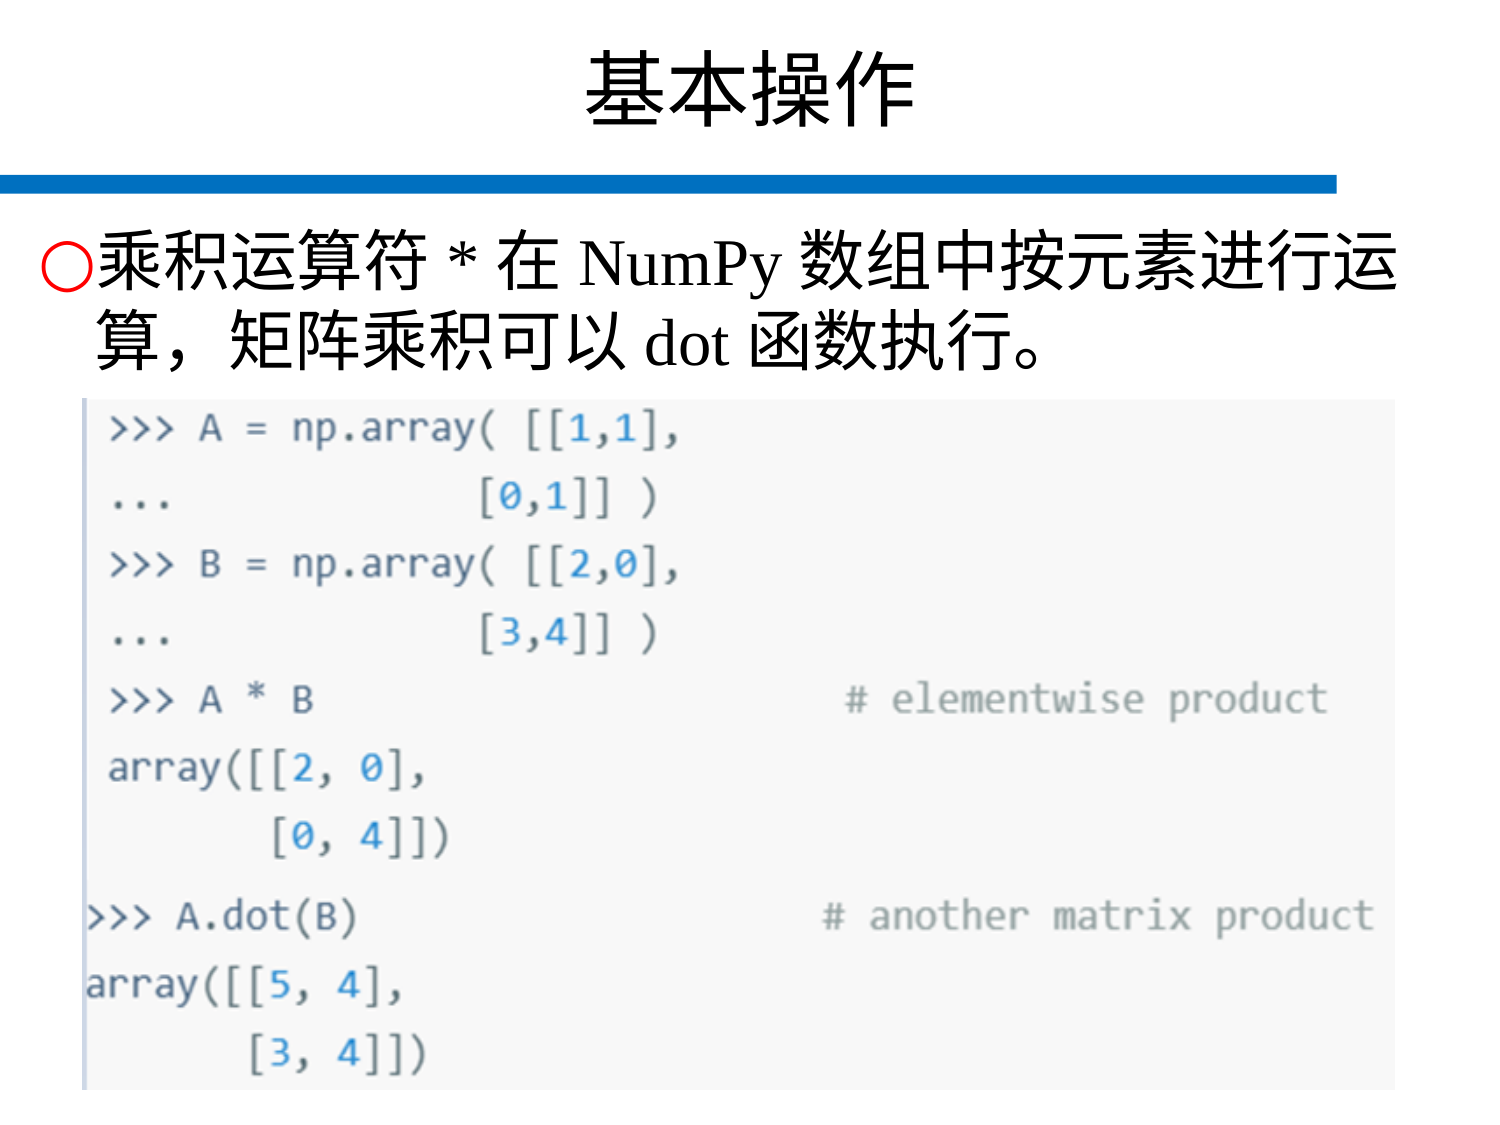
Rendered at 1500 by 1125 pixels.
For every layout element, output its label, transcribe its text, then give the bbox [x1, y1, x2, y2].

title 基本操作 [75, 0, 1425, 175]
picture [81, 398, 1395, 1091]
list 乘积运算符*在NumPy数组中按元素进行运算，矩阵乘积可以dot函数执行。 [23, 210, 1442, 411]
